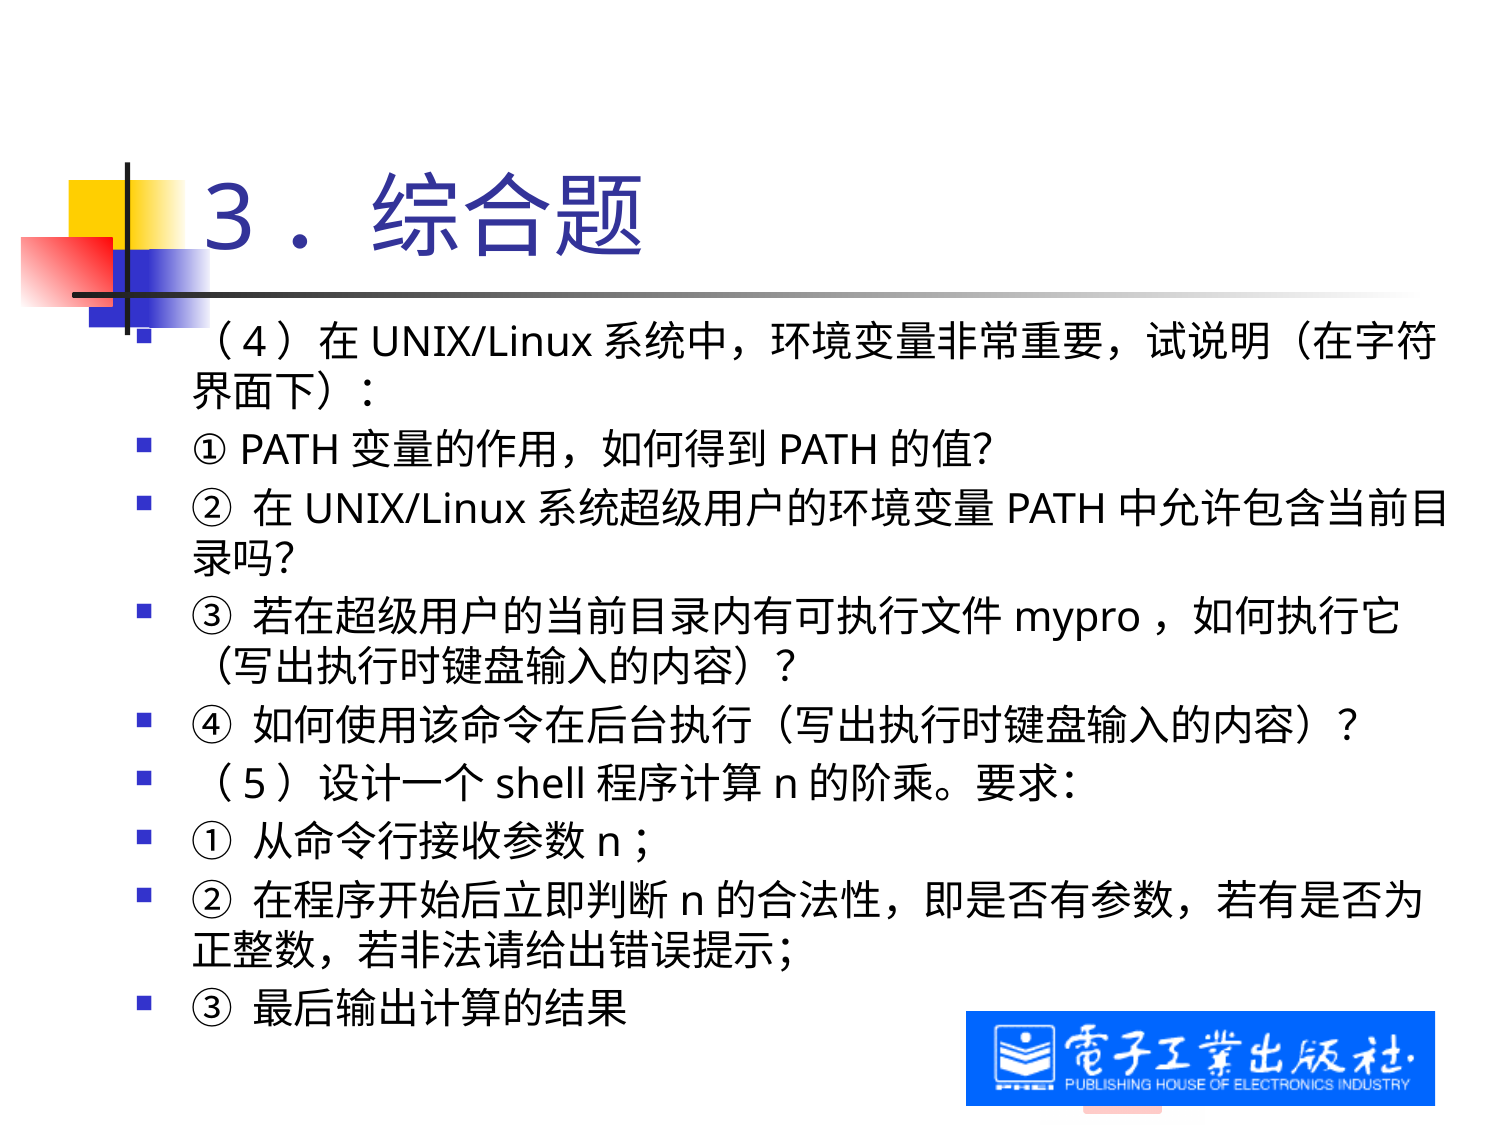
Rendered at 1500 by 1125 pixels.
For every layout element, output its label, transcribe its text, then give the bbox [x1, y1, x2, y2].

picture [966, 1010, 1436, 1125]
title 3．综合题 [188, 34, 1468, 276]
list （4）在UNIX/Linux系统中，环境变量非常重要，试说明（在字符界面下）： ① PATH变量的作用，如何得到PATH的值？ ② 在UNIX/Linux系统超级用户的环境变量PATH中允许包含当前目录吗？ ③ 若在超级用户的当前目录内有可执行文件mypro，如何执行它（写出执行时键盘输入的内容）？ ④ 如何使用该命令在后台执行（写出执行时键盘输入的内容）？ （5）设计一个shell程序计算n的阶乘。要求： ① 从命令行接收参数n； ② 在程序开始后立即判断n的合法性，即是否有参数，若有是否为正整数，若非法请给出错误提示； ③ 最后输出计算的结果 [119, 307, 1470, 983]
